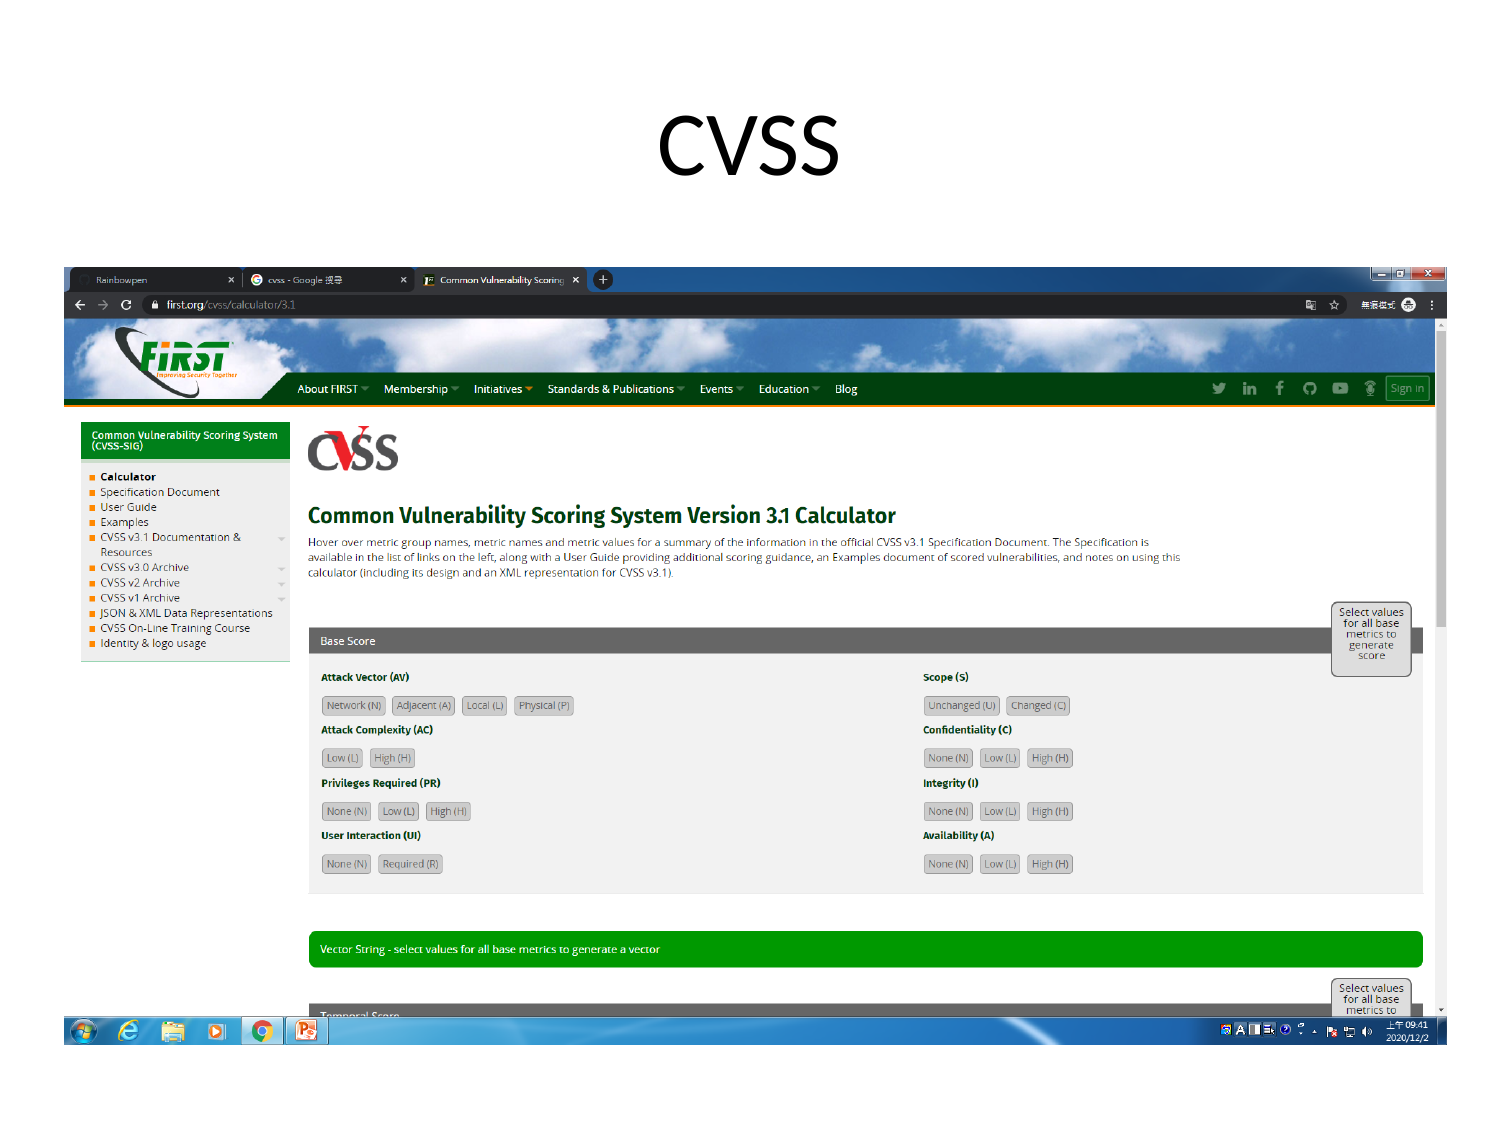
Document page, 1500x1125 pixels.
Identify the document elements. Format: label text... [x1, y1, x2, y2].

picture [64, 266, 1448, 1045]
title CVSS [75, 45, 1425, 233]
